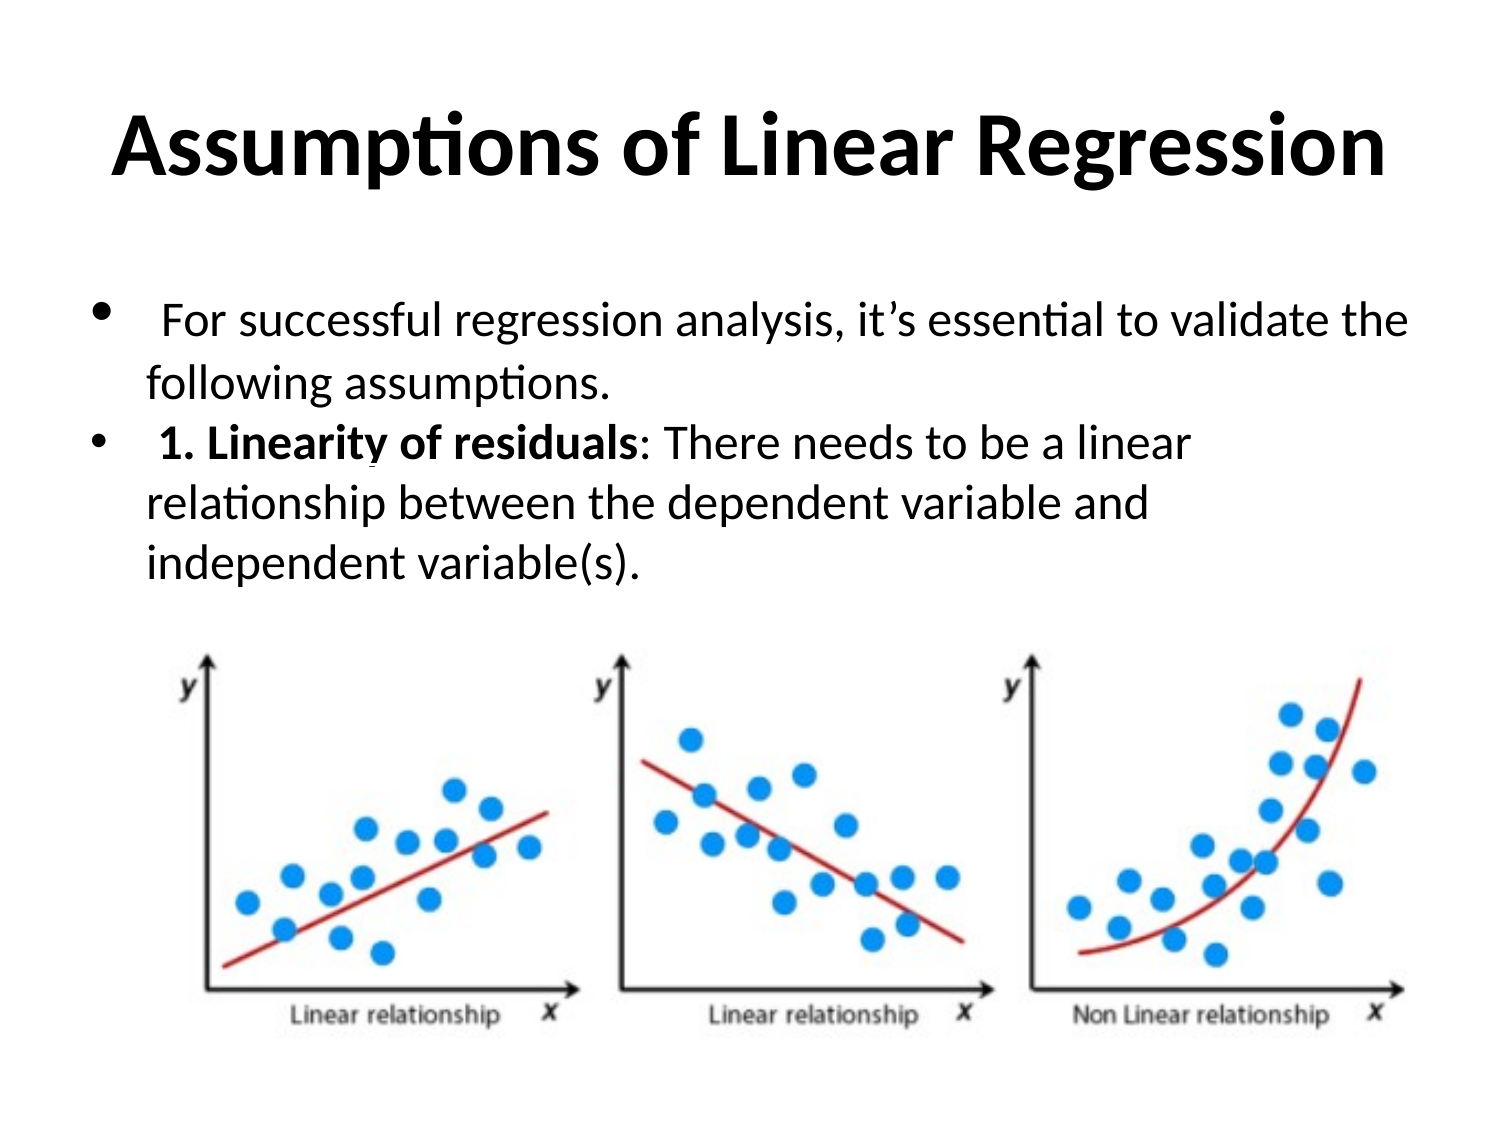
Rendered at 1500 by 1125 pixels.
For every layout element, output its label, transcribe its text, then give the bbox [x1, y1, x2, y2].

picture [117, 614, 1500, 1050]
text_box Assumptions of Linear Regression [75, 45, 1425, 233]
text_box For successful regression analysis, it’s essential to validate the following assumptions. 1. Linearity of residuals: There needs to be a linear relationship between the dependent variable and independent variable(s). [75, 262, 1425, 1005]
